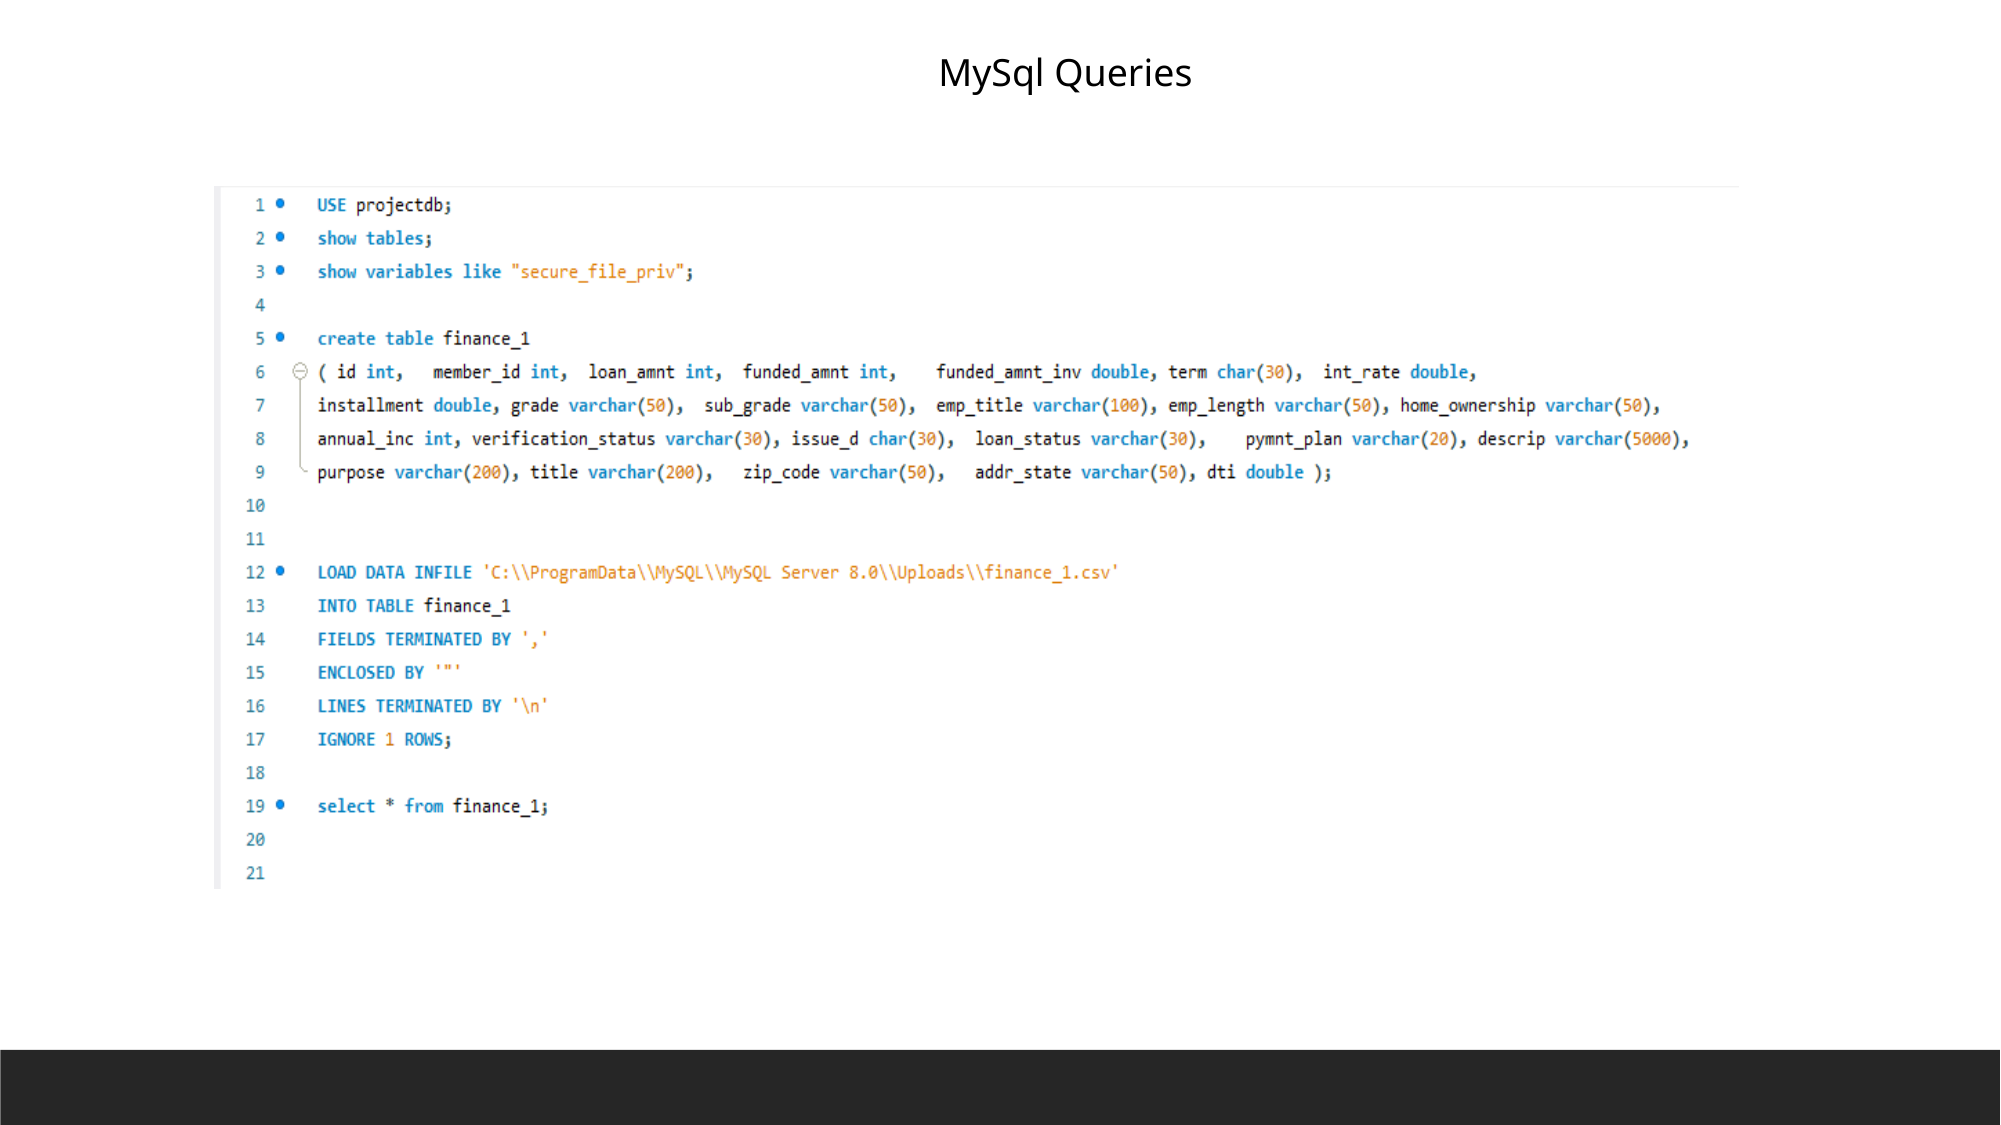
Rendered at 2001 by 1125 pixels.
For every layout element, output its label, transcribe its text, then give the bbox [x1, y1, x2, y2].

text_box MySql Queries [469, 41, 1663, 102]
picture [214, 186, 1740, 890]
